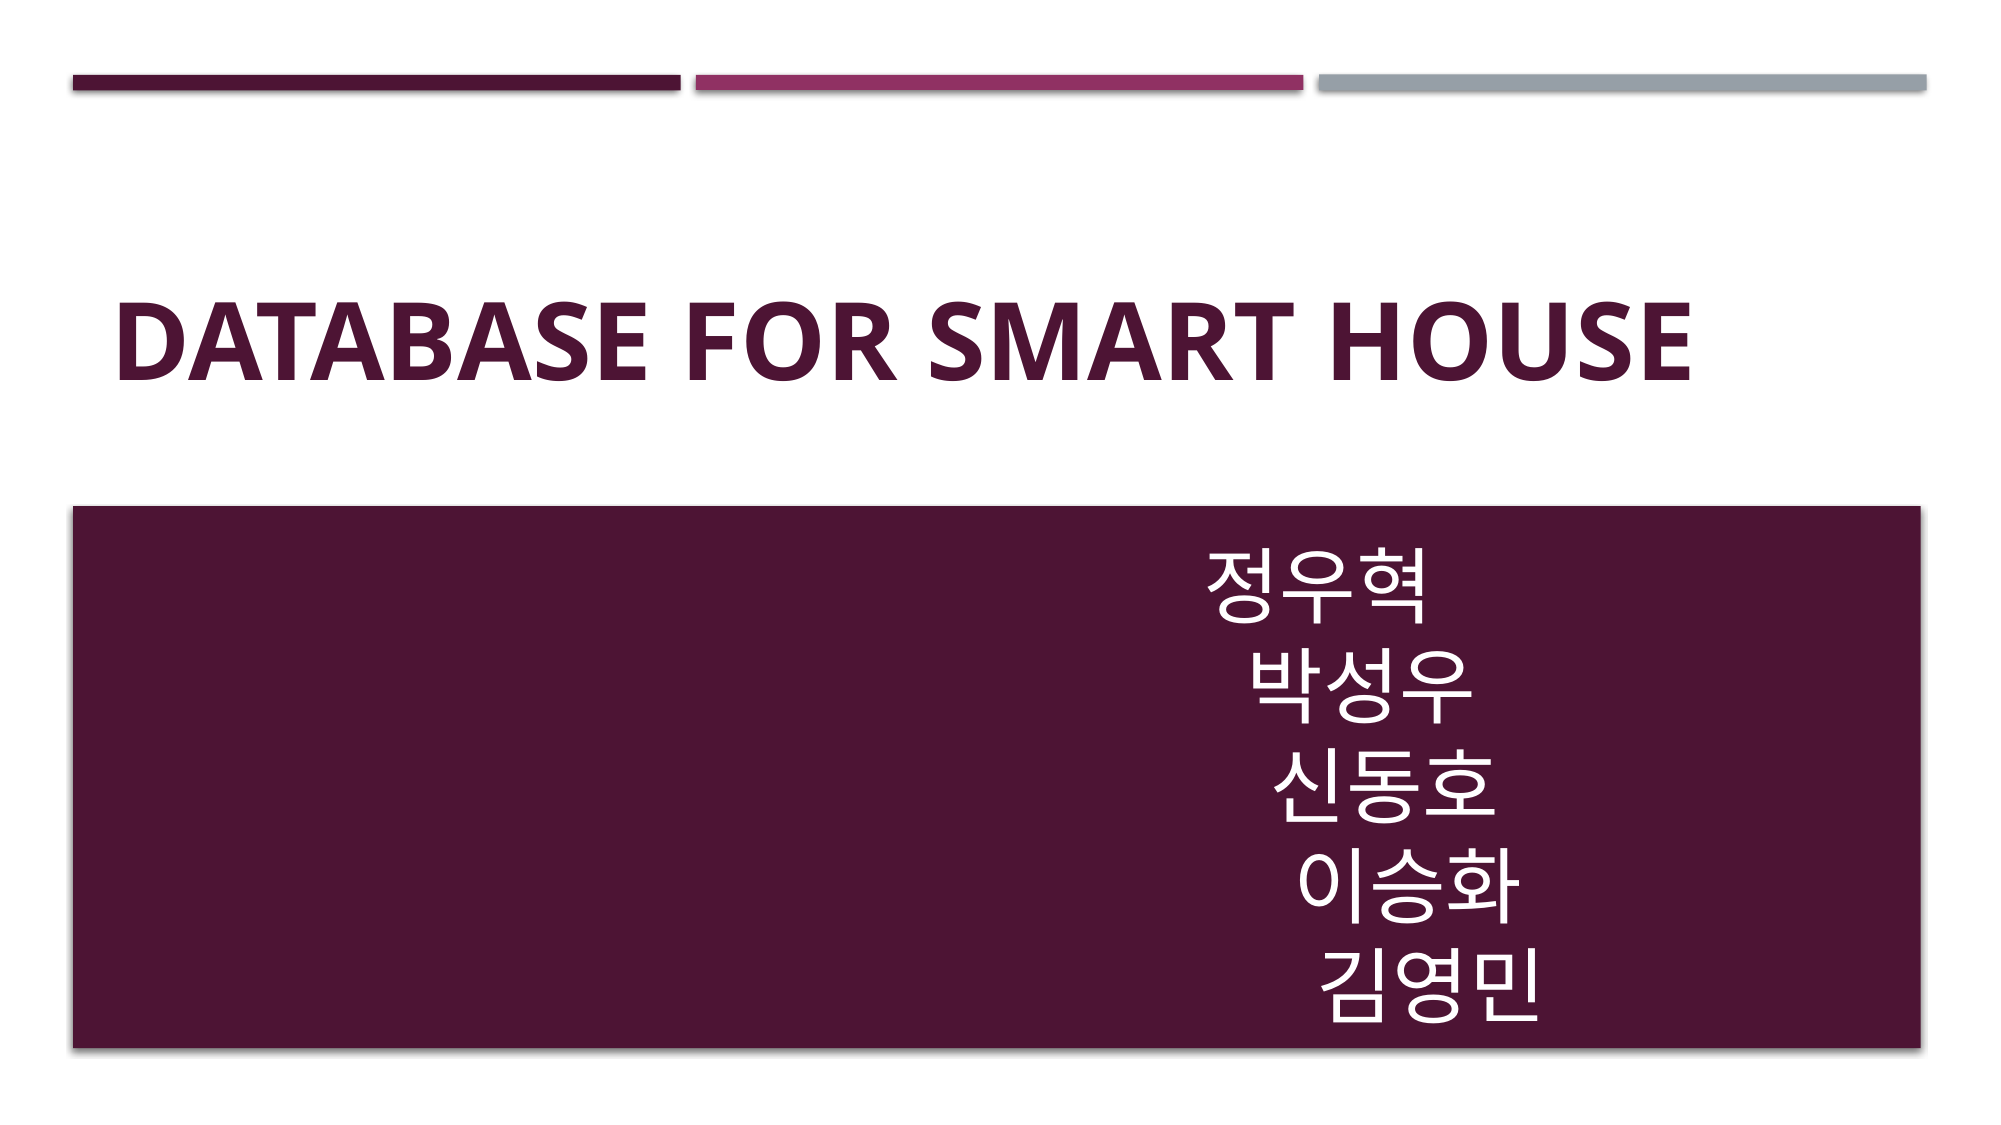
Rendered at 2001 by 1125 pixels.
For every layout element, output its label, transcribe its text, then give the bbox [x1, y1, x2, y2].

title Database for smart house [95, 167, 1899, 410]
text_box 정우혁 박성우 신동호 이승화 김영민 [1188, 526, 1800, 1042]
